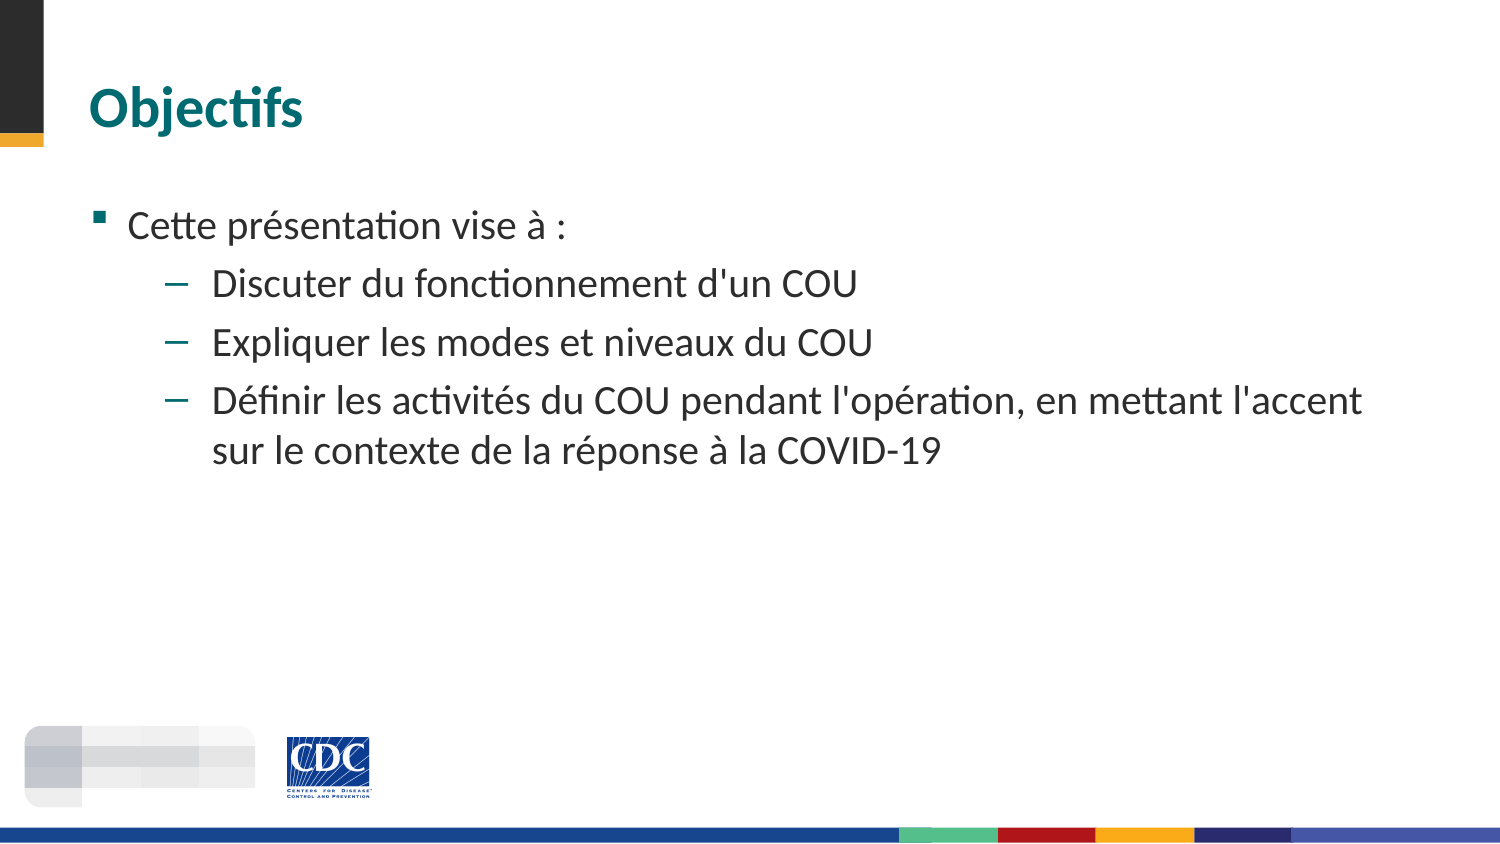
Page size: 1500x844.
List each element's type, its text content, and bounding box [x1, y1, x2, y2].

list Cette présentation vise à : Discuter du fonctionnement d'un COU Expliquer les modes et niveaux du COU Définir les activités du COU pendant l'opération, en mettant l'accent sur le contexte de la réponse à la COVID-19 [75, 190, 1414, 739]
picture [287, 739, 372, 798]
title Objectifs [75, 33, 1425, 147]
